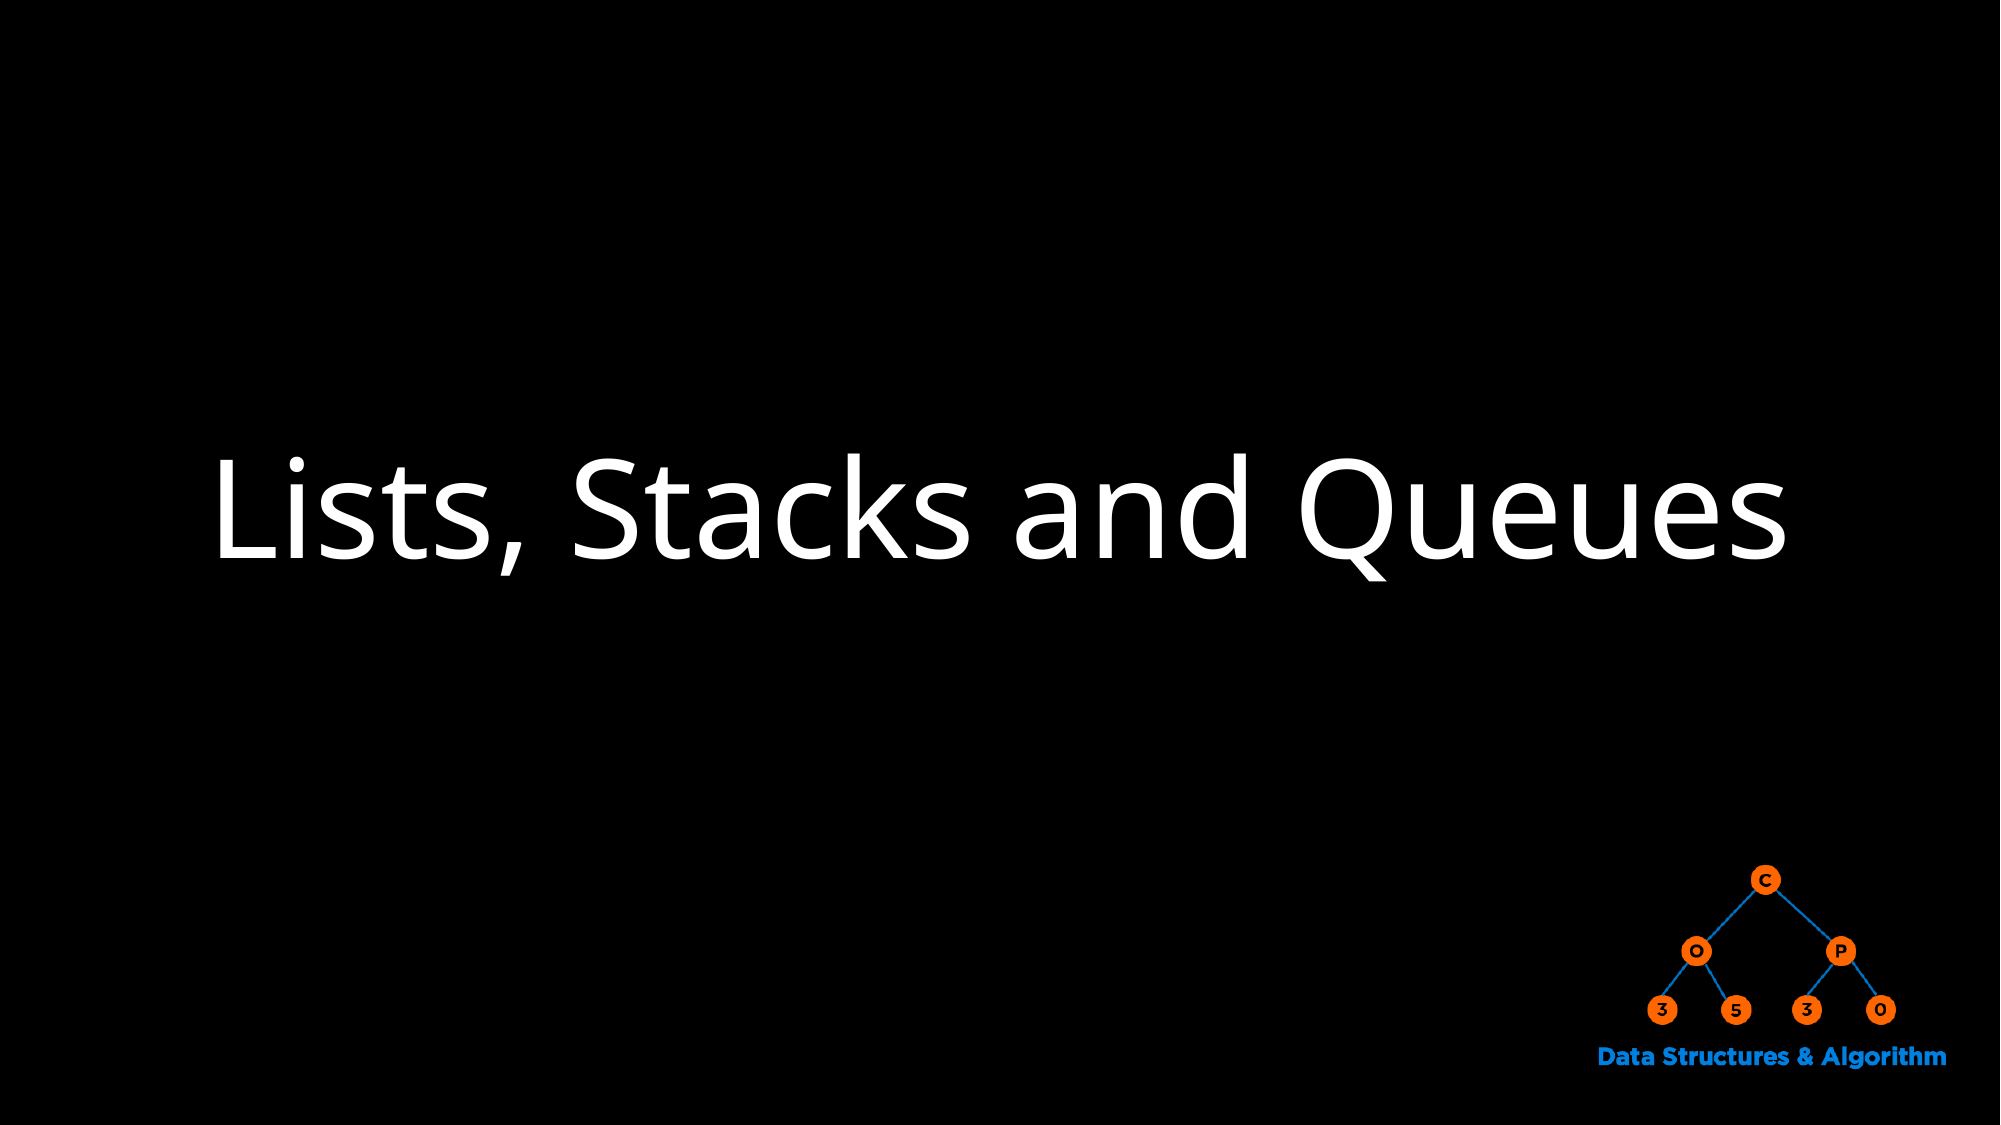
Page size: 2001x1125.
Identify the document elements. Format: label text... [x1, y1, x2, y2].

text_box Lists, Stacks and Queues [94, 413, 1906, 594]
picture [1595, 844, 1951, 1092]
